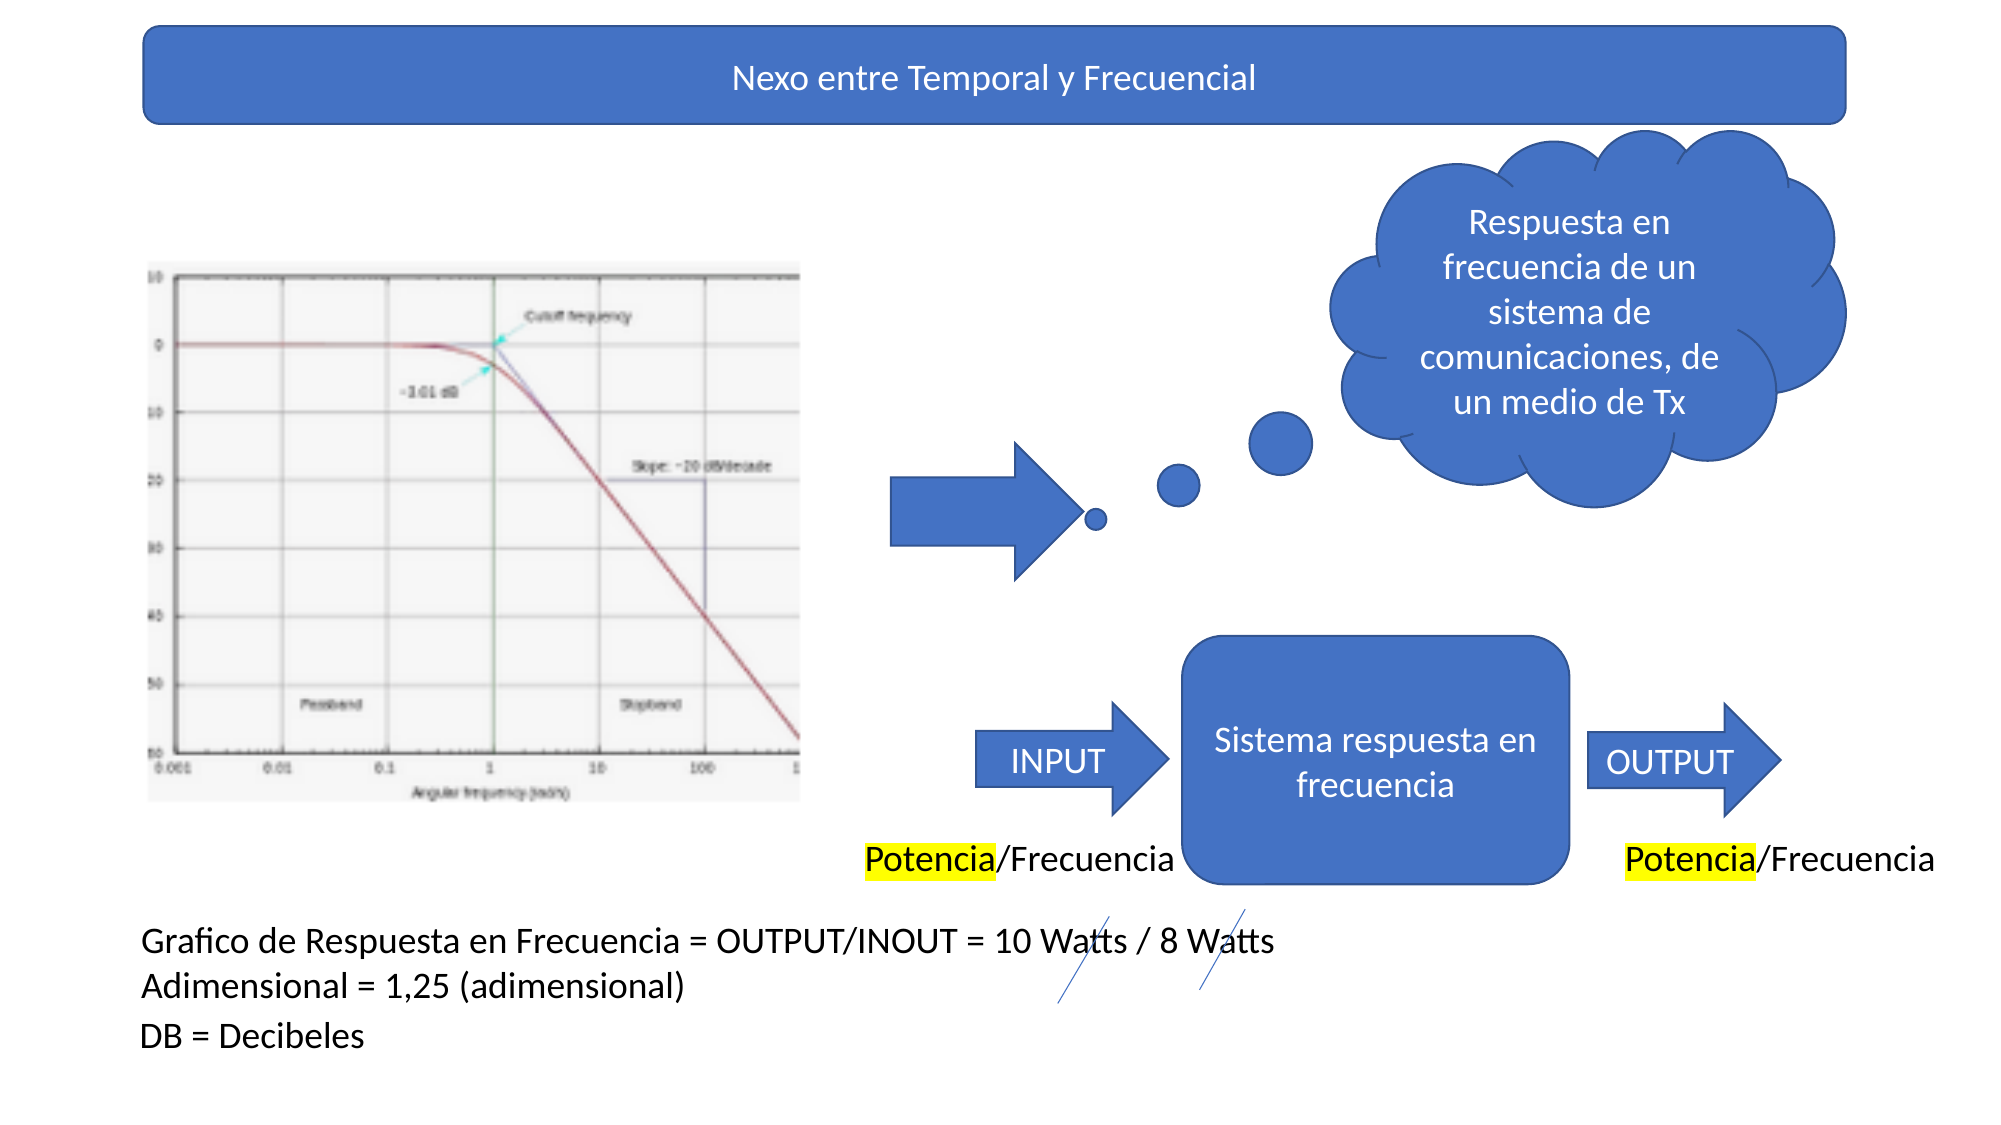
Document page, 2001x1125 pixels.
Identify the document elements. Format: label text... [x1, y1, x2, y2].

picture [118, 247, 836, 815]
text_box DB = Decibeles [124, 1003, 389, 1064]
text_box [889, 440, 1085, 583]
text_box INPUT [975, 700, 1171, 818]
text_box Sistema respuesta en frecuencia [1181, 634, 1571, 886]
text_box Respuesta en frecuencia de un sistema de comunicaciones, de un medio de Tx [1248, 411, 1314, 477]
text_box Grafico de Respuesta en Frecuencia = OUTPUT/INOUT = 10 Watts / 8 Watts Adimensional = 1,25 (adimensional) [126, 909, 1291, 1014]
text_box Potencia/Frecuencia [849, 826, 1191, 887]
text_box OUTPUT [1587, 701, 1783, 819]
text_box Potencia/Frecuencia [1610, 826, 1951, 887]
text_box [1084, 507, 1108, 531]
text_box Respuesta en frecuencia de un sistema de comunicaciones, de un medio de Tx [1156, 463, 1201, 508]
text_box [1057, 916, 1110, 1004]
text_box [1199, 909, 1246, 990]
text_box Respuesta en frecuencia de un sistema de comunicaciones, de un medio de Tx [1329, 130, 1847, 509]
text_box Nexo entre Temporal y Frecuencial [142, 25, 1847, 125]
